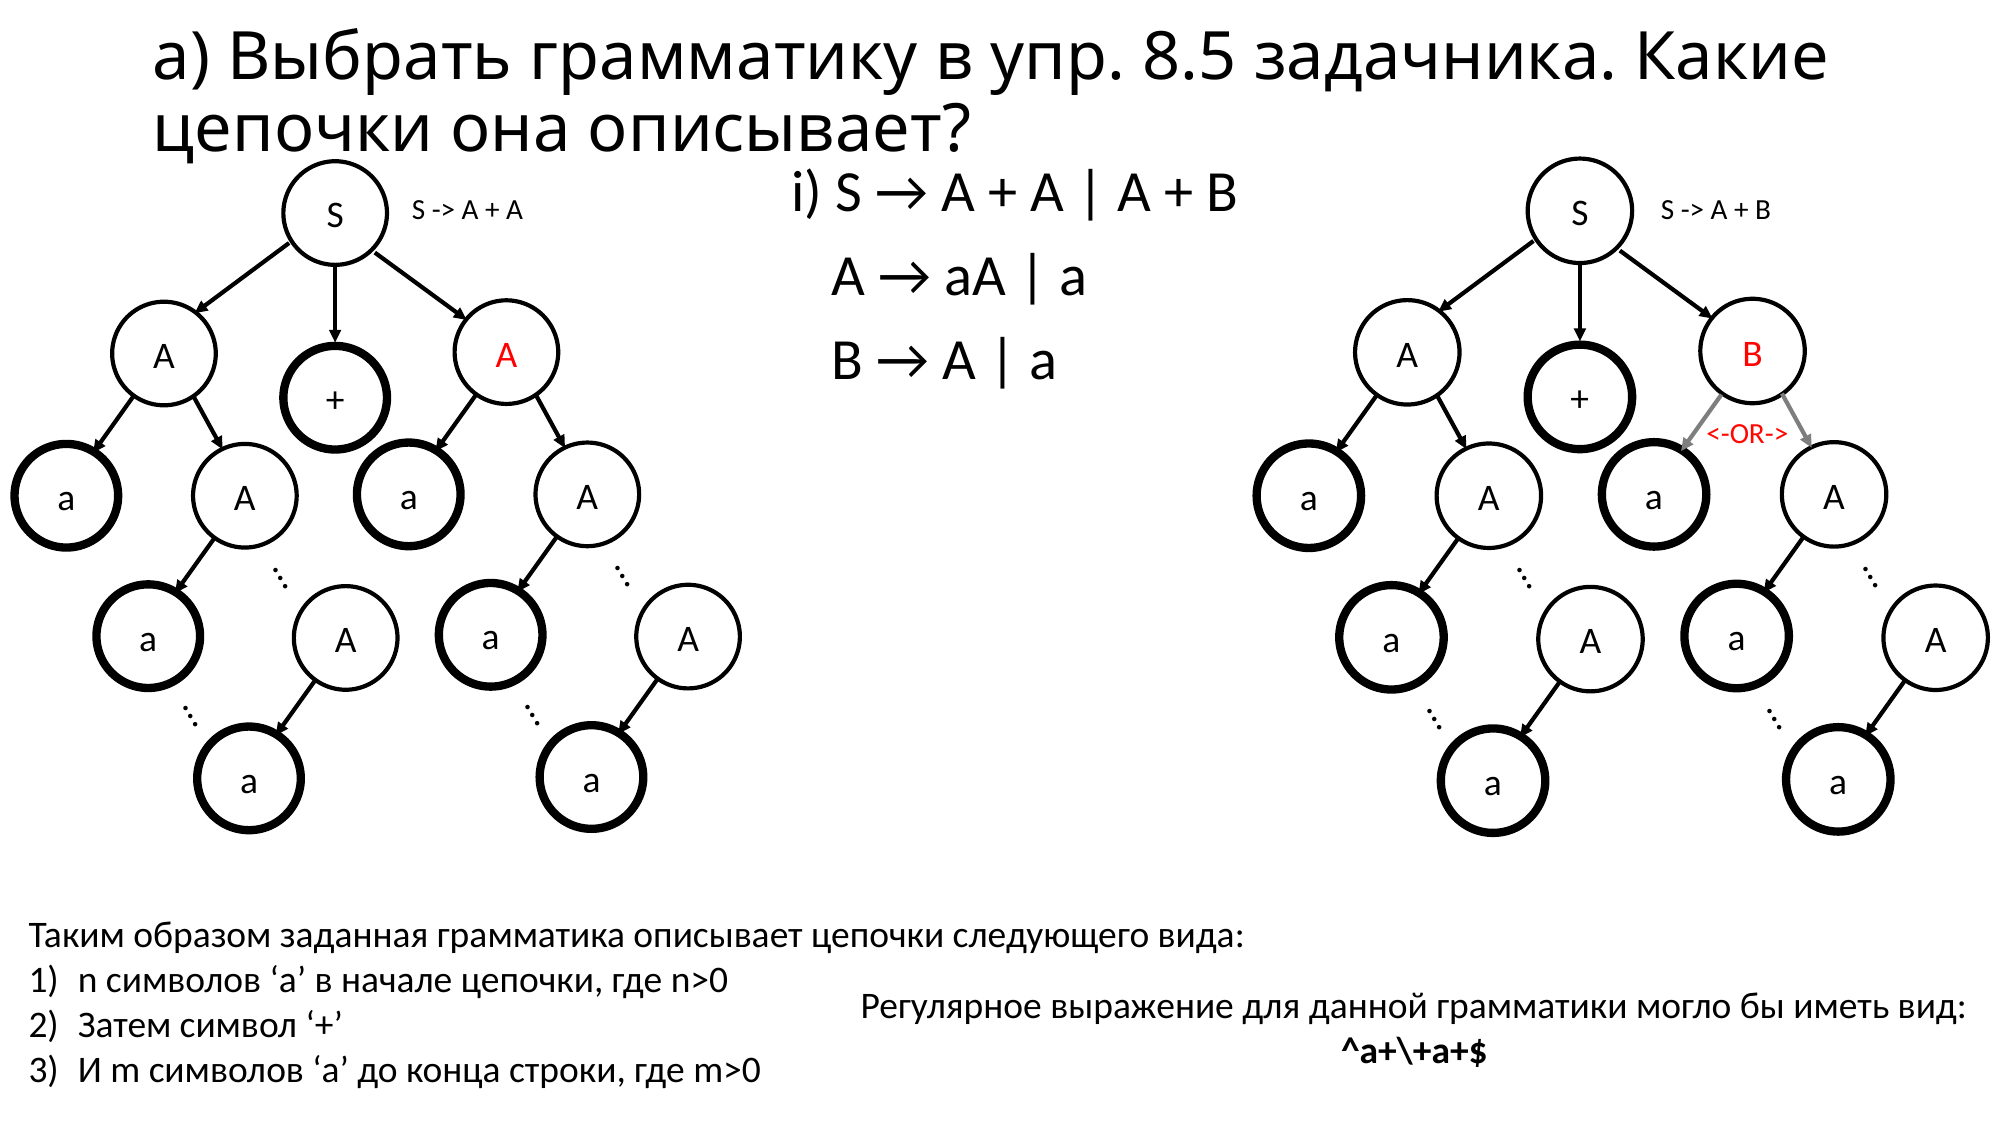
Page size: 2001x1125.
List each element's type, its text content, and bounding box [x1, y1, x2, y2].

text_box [1256, 158, 1989, 834]
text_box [14, 160, 741, 831]
text_box а) Выбрать грамматику в упр. 8.5 задачника. Какие цепочки она описывает? [145, 0, 1871, 203]
list i) S → A + A | A + B A → aA | a B → A | a [746, 203, 1256, 406]
text_box Регулярное выражение для данной грамматики могло бы иметь вид: ^a+\+a+$ [853, 973, 1976, 1079]
text_box Таким образом заданная грамматика описывает цепочки следующего вида: n символов ‘a’ в начале цепочки, где n>0 Затем символ ‘+’ И m символов ‘a’ до конца строки, где m>0 [20, 902, 1254, 1097]
